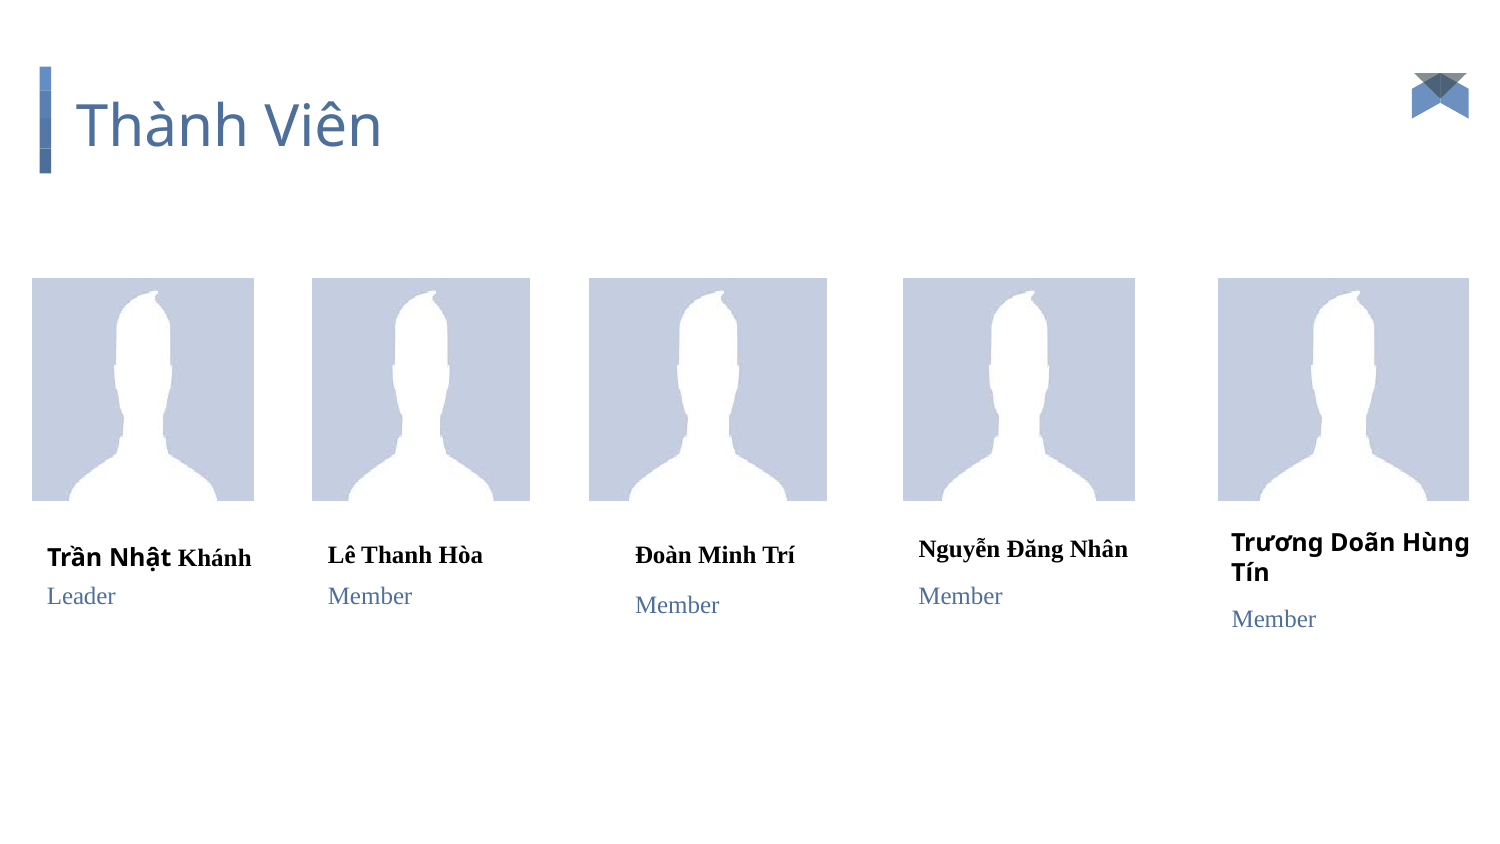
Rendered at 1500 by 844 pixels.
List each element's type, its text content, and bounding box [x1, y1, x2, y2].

text_box Trần Nhật Khánh [32, 528, 275, 584]
text_box Lê Thanh Hòa [312, 525, 620, 581]
picture [31, 278, 254, 501]
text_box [1417, 67, 1464, 125]
text_box Nguyễn Đăng Nhân [903, 519, 1216, 576]
text_box Member [1216, 594, 1415, 670]
text_box Member [312, 581, 620, 623]
text_box Trương Doãn Hùng Tín [1216, 519, 1488, 595]
text_box Đoàn Minh Trí [620, 525, 903, 581]
text_box Member [620, 581, 942, 632]
title Thành Viên [60, 72, 1449, 167]
text_box Member [903, 576, 1216, 623]
picture [312, 278, 530, 501]
text_box Leader [31, 566, 233, 623]
picture [903, 278, 1135, 501]
picture [588, 278, 827, 501]
picture [1218, 278, 1469, 501]
